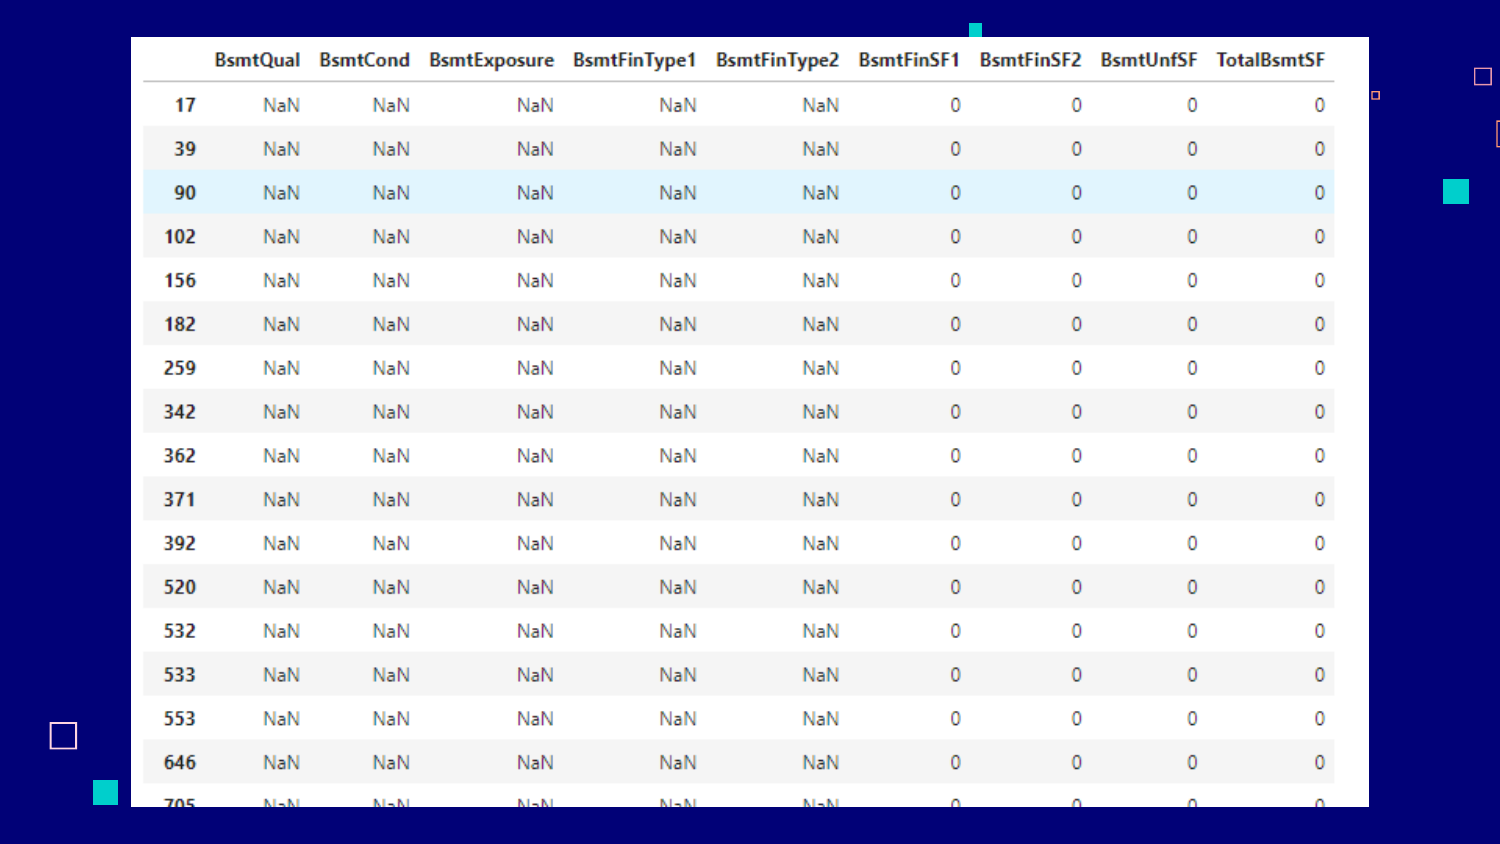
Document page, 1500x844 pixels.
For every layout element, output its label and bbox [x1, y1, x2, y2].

picture [131, 37, 1369, 807]
